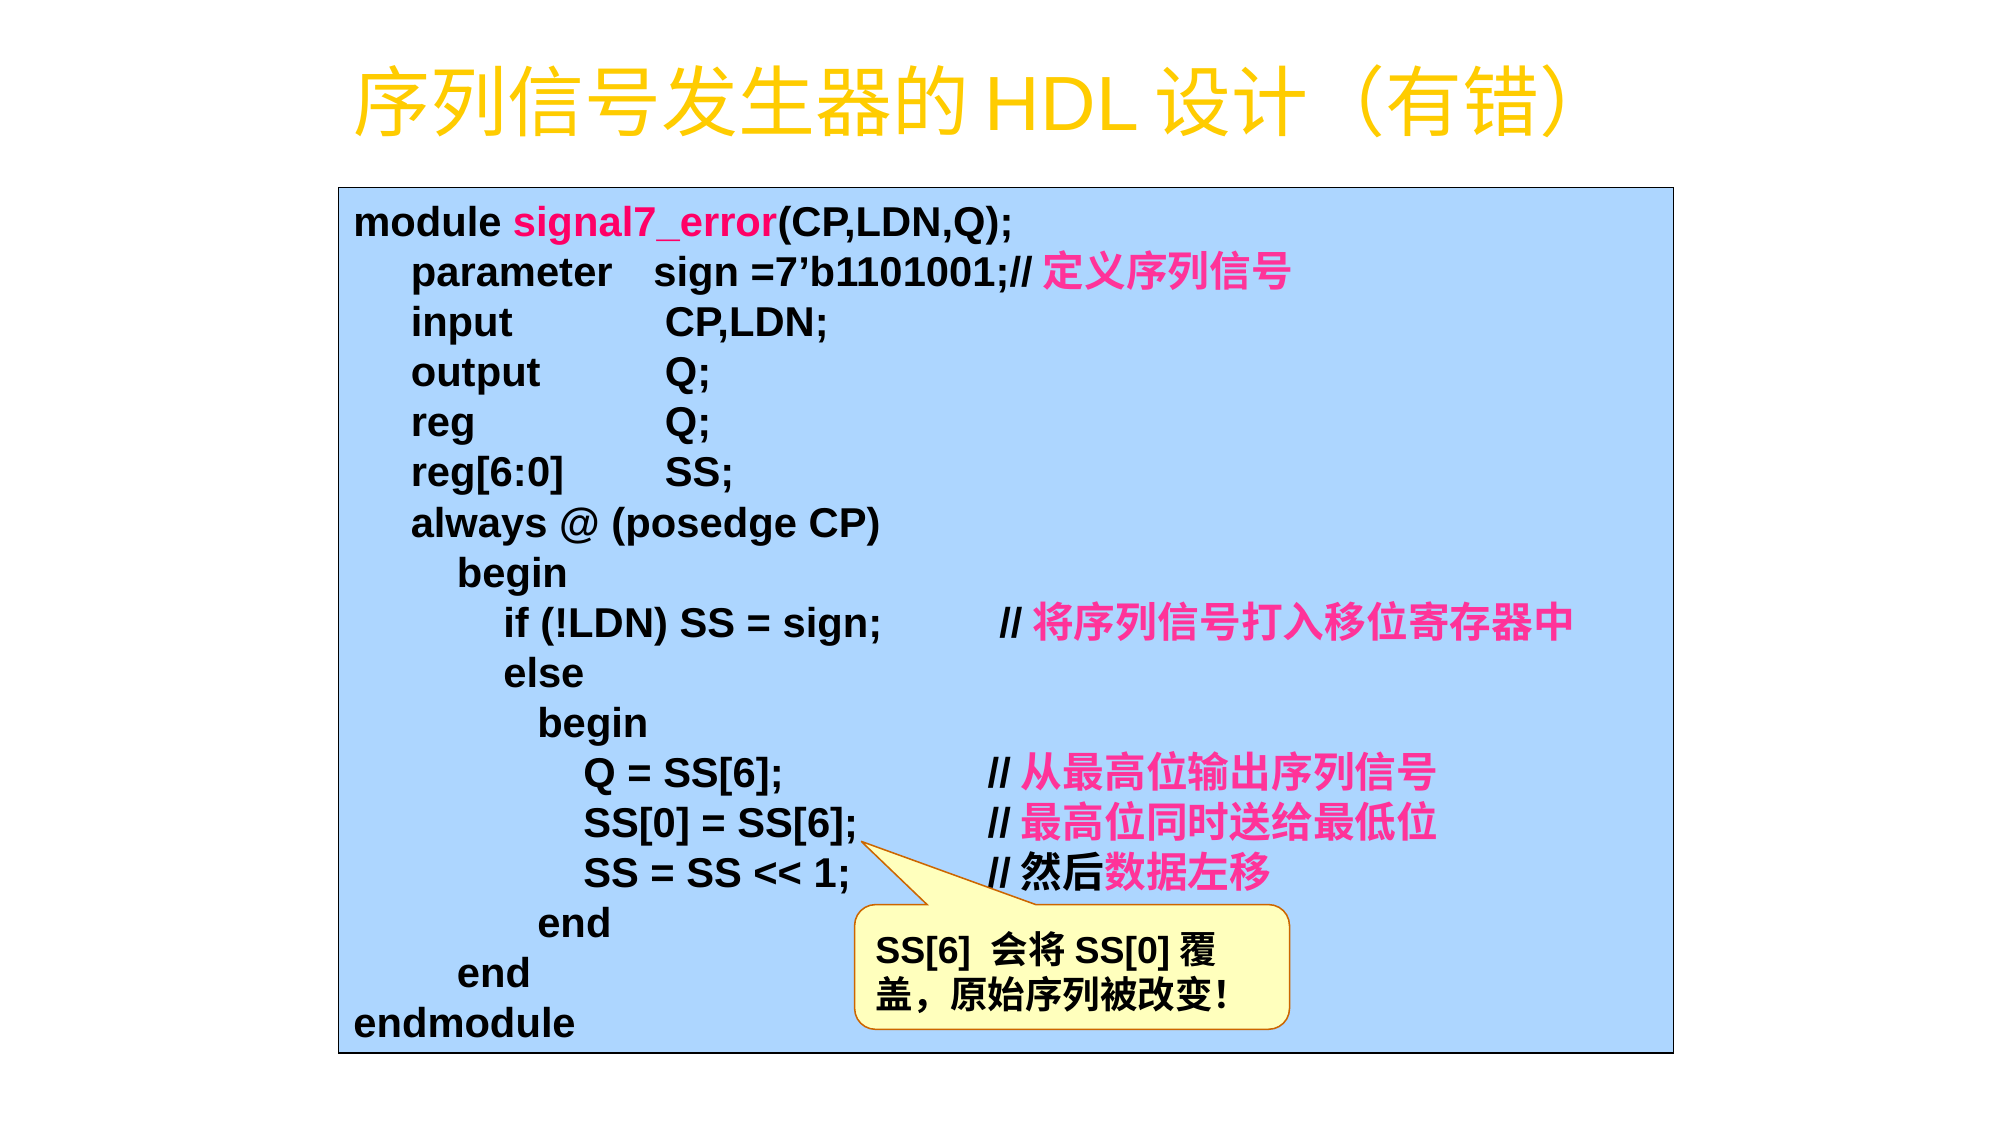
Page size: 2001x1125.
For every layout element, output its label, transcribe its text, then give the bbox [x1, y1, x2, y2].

text_box module signal7_error(CP,LDN,Q); parameter sign =7’b1101001;//定义序列信号 input CP,LDN; output Q; reg Q; reg[6:0] SS; always @ (posedge CP) begin if (!LDN) SS = sign; //将序列信号打入移位寄存器中 else begin Q = SS[6]; //从最高位输出序列信号 SS[0] = SS[6]; //最高位同时送给最低位 SS = SS << 1; //然后数据左移 end end endmodule [338, 187, 1674, 1054]
title 序列信号发生器的HDL设计（有错） [338, 55, 1684, 156]
text_box SS[6] 会将SS[0]覆盖，原始序列被改变！ [854, 841, 1290, 1030]
